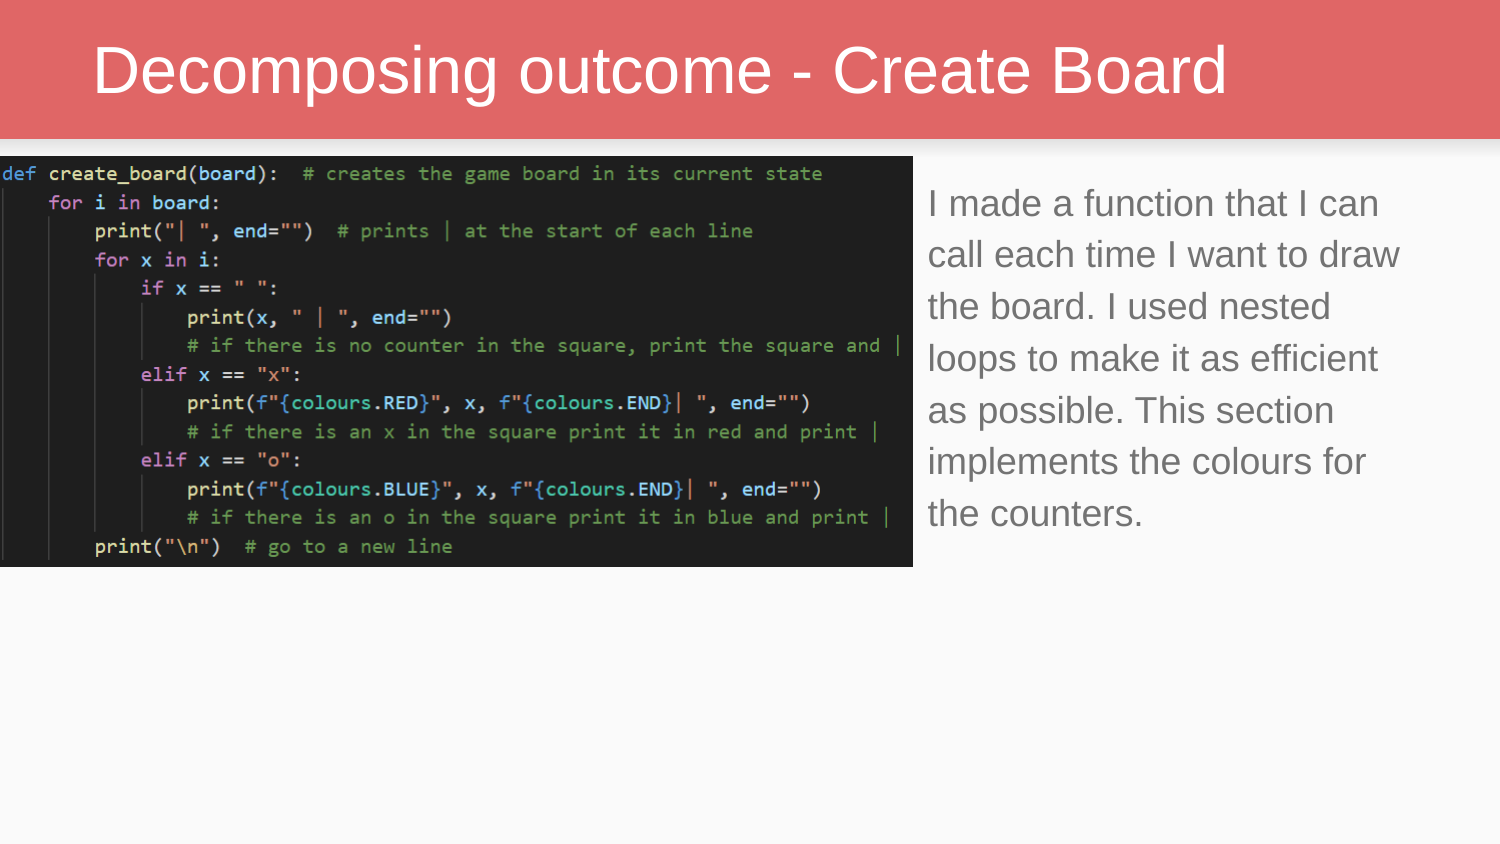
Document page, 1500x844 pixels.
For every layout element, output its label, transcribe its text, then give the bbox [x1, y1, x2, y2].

title Decomposing outcome - Create Board [77, 0, 1427, 123]
picture [0, 156, 913, 567]
list I made a function that I can call each time I want to draw the board. I used nested loops to make it as efficient as possible. This section implements the colours for the counters. [912, 156, 1427, 760]
